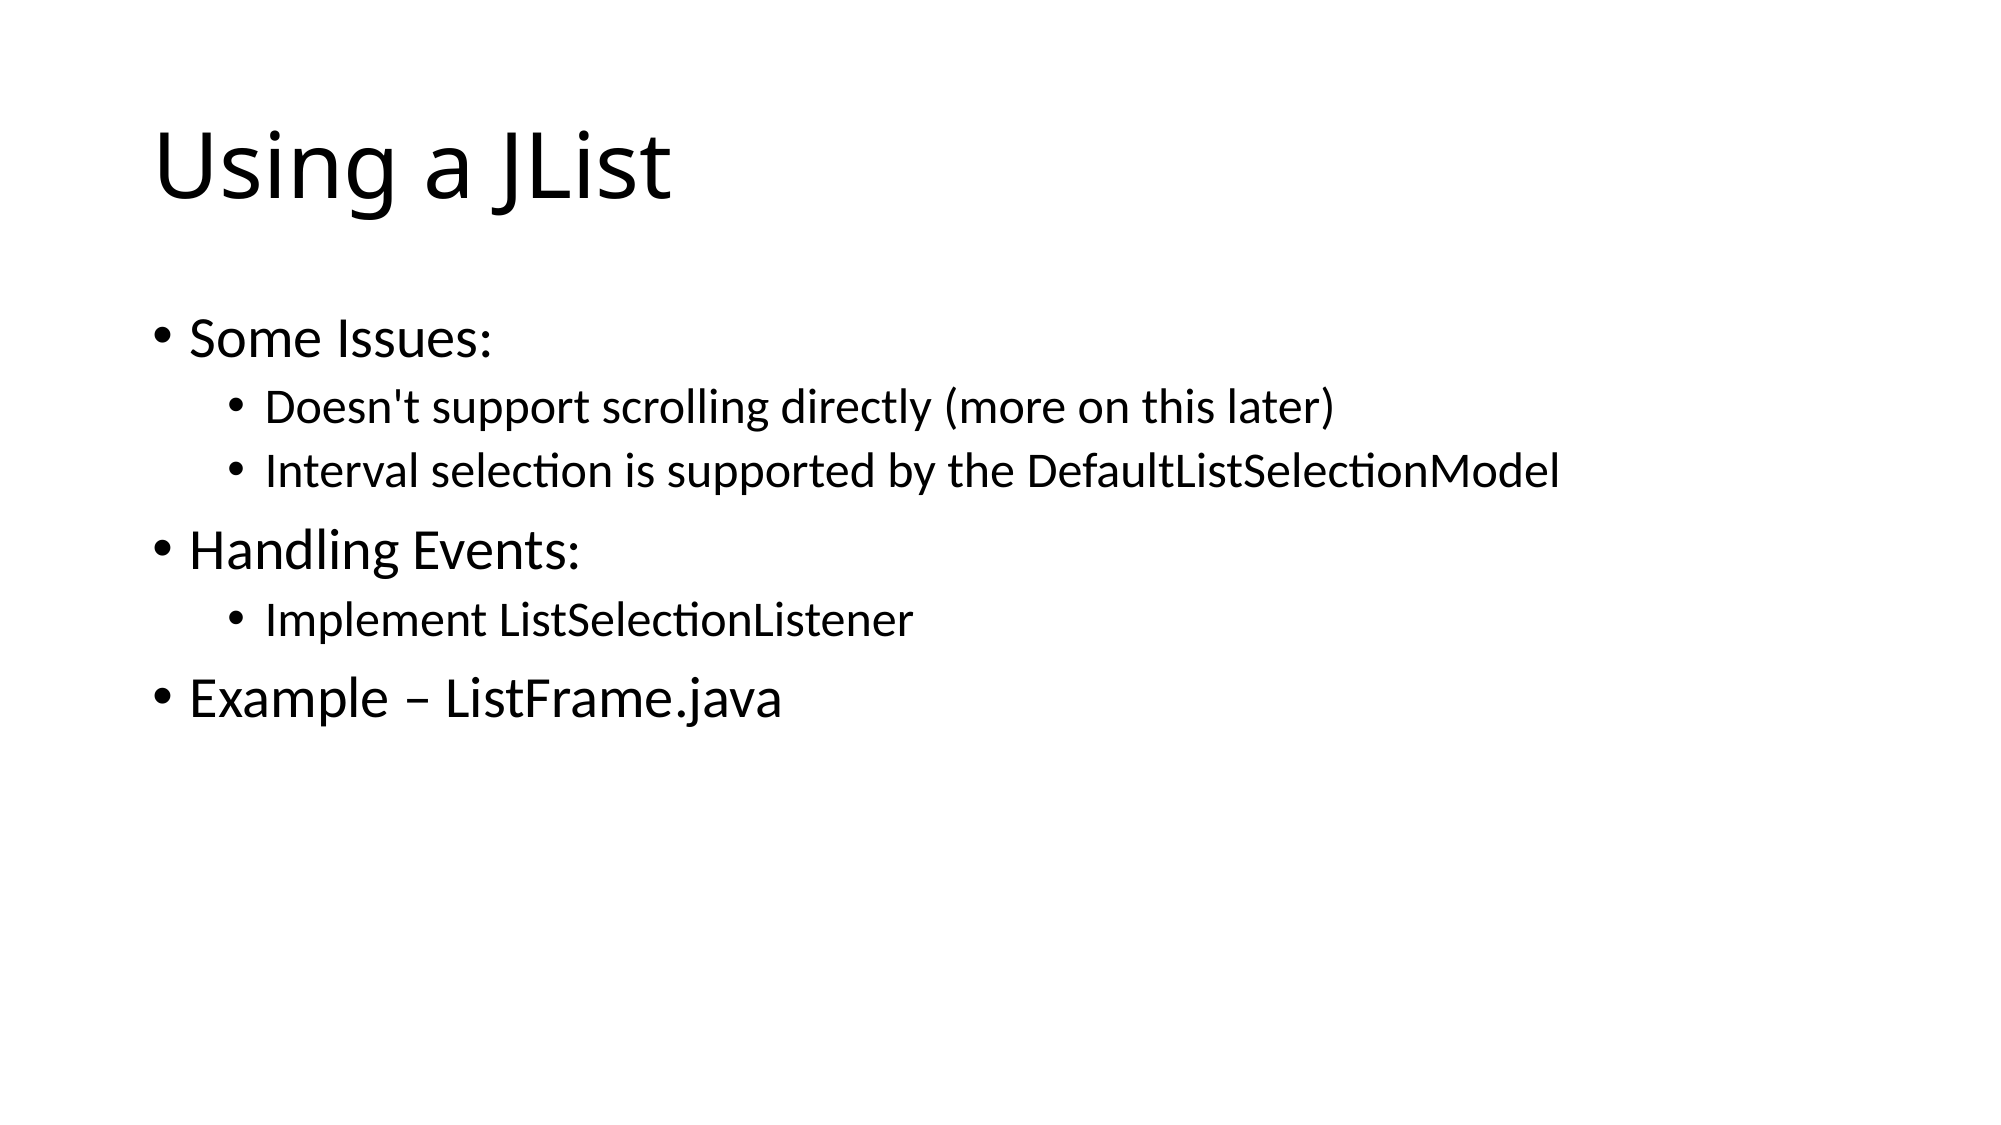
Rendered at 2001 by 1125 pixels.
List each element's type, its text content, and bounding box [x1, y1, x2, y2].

list Some Issues: Doesn't support scrolling directly (more on this later) Interval selection is supported by the DefaultListSelectionModel Handling Events: Implement ListSelectionListener Example – ListFrame.java [137, 299, 1863, 1014]
title Using a JList [137, 59, 1863, 278]
